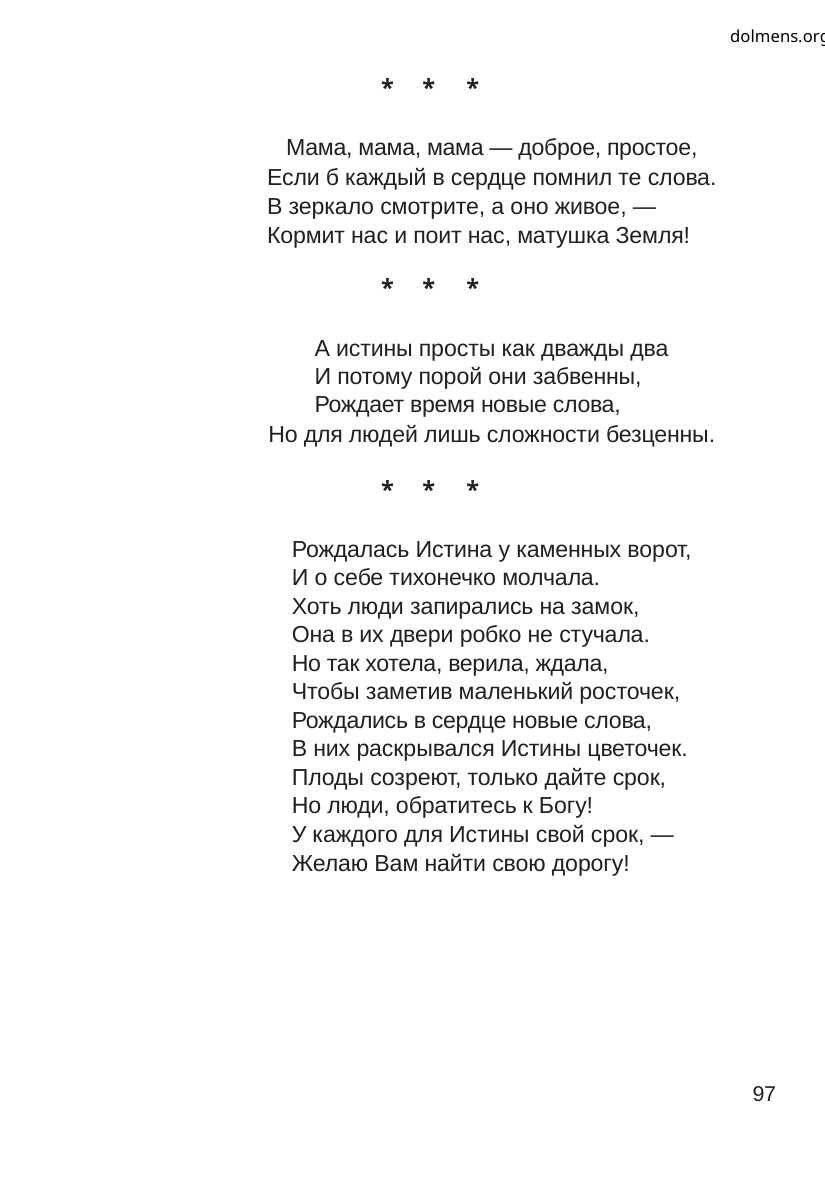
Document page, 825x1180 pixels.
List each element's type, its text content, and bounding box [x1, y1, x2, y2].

text_box Если б каждый в сердце помнил те слова. В зеркало смотрите, а оно живое, — Кормит нас и поит нас, матушка Земля! [267, 160, 717, 277]
text_box 97 [752, 1079, 777, 1132]
text_box dolmens.org [730, 27, 825, 66]
text_box * [422, 272, 436, 331]
text_box * [380, 72, 394, 131]
text_box * [466, 272, 480, 331]
text_box Но для людей лишь сложности безценны. [268, 418, 715, 477]
text_box * [466, 474, 480, 533]
text_box А истины просты как дважды два И потому порой они забвенны, Рождает время новые слова, [314, 333, 669, 418]
text_box Рождалась Истина у каменных ворот, И о себе тихонечко молчала. Хоть люди запирались на замок, Она в их двери робко не стучала. Но так хотела, верила, ждала, Чтобы заметив маленький росточек, Рождались в сердце новые слова, В них раскрывался Истины цветочек. Плоды созреют, только дайте срок, Но люди, обратитесь к Богу! У каждого для Истины свой срок, — Желаю Вам найти свою дорогу! [291, 533, 692, 905]
text_box * [422, 72, 436, 131]
text_box * [466, 72, 480, 131]
text_box Мама, мама, мама — доброе, простое, [286, 131, 698, 160]
text_box * [380, 272, 394, 331]
text_box * [380, 474, 394, 533]
text_box * [422, 474, 436, 533]
